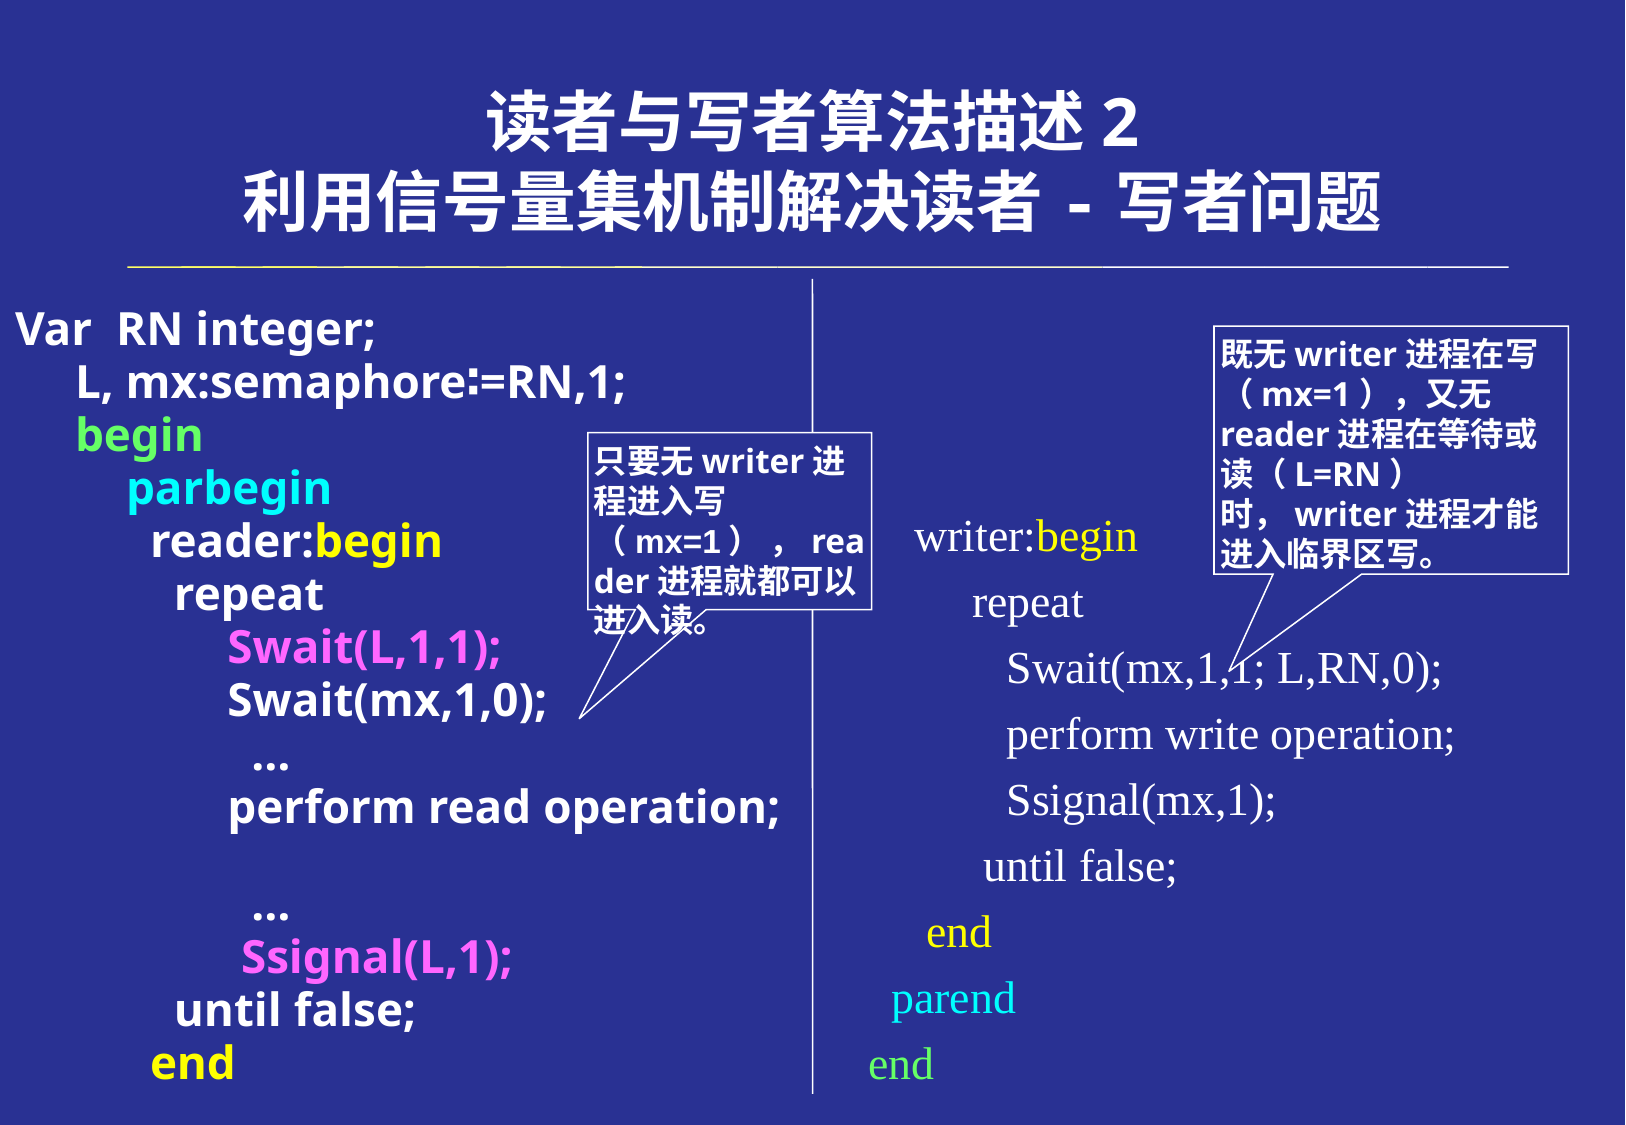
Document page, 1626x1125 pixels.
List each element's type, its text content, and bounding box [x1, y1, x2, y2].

text_box 既无writer进程在写（mx=1），又无reader进程在等待或读（L=RN）时，writer进程才能进入临界区写。 [1213, 326, 1569, 672]
title 读者与写者算法描述2 利用信号量集机制解决读者-写者问题 [121, 66, 1504, 255]
text_box 只要无writer进程进入写（mx=1） ，reader进程就都可以进入读。 [579, 432, 872, 719]
list Var RN integer; L, mx:semaphore∶=RN,1; begin parbegin reader:begin repeat Swait(L,1,1); Swait(mx,1,0); … perform read operation; … Ssignal(L,1); until false; end [0, 302, 801, 1125]
text_box writer:begin repeat Swait(mx,1,1; L,RN,0); perform write operation; Ssignal(mx,1); until false; end parend end [853, 432, 1604, 1097]
